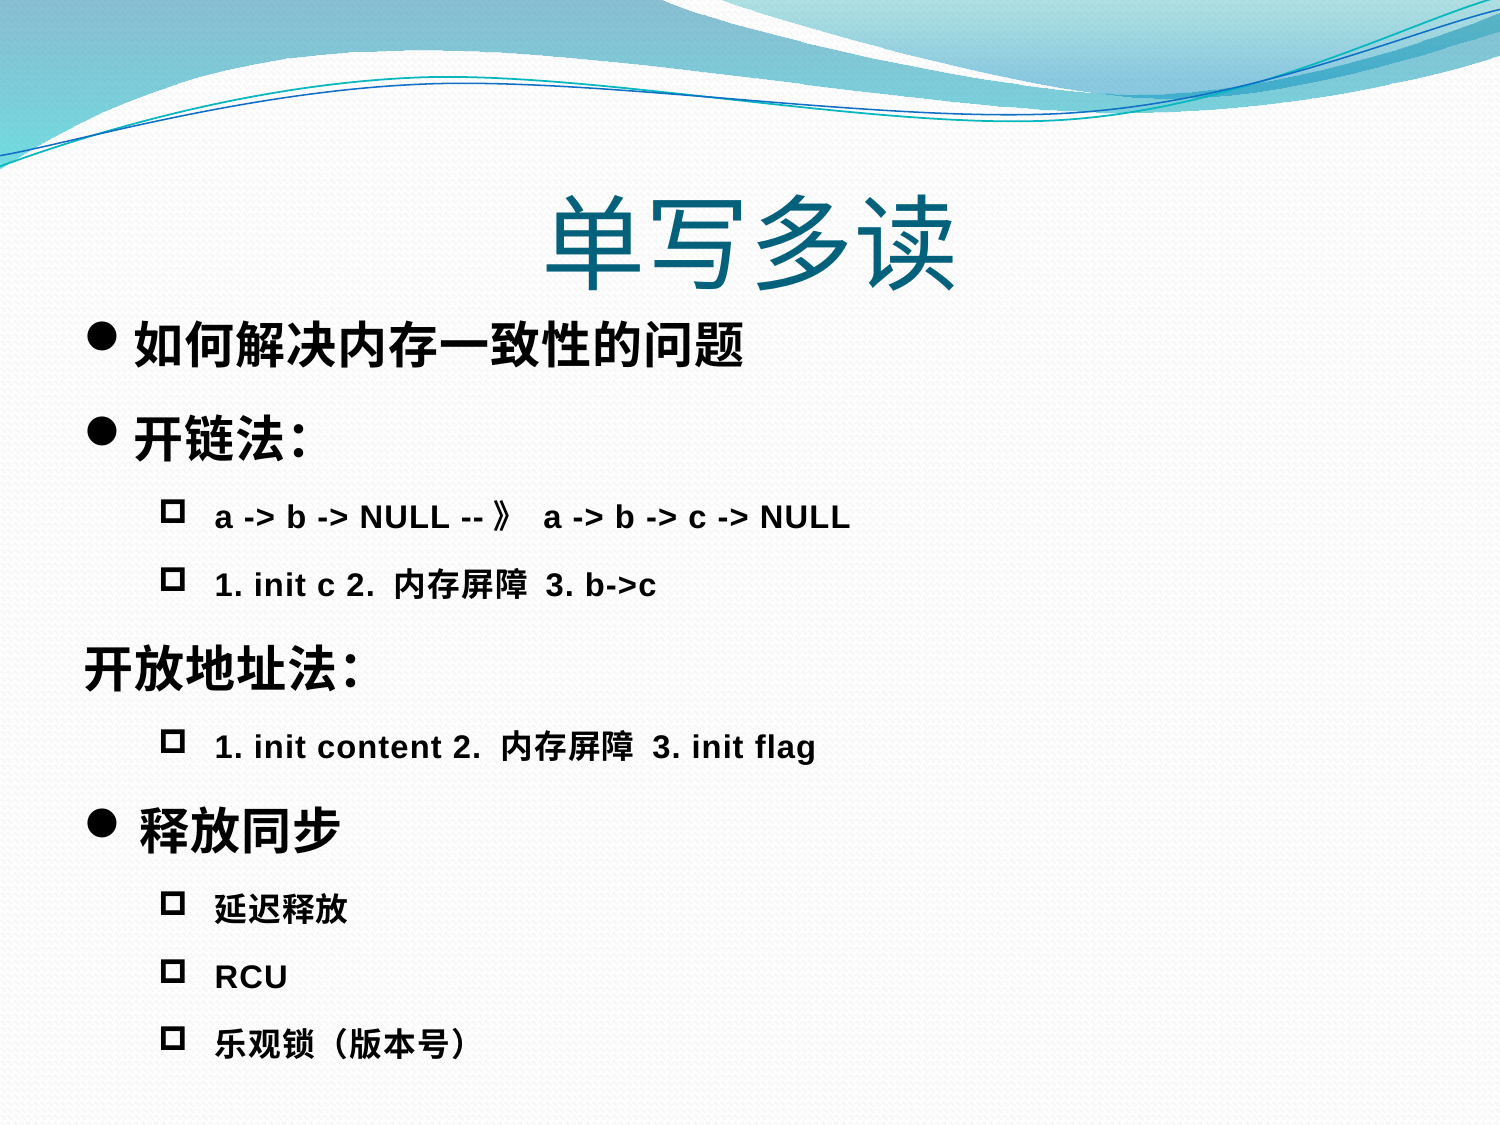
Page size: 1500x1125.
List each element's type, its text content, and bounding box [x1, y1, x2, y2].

title 单写多读 [74, 115, 1426, 304]
text_box 如何解决内存一致性的问题 开链法： a -> b -> NULL --》 a -> b -> c -> NULL 1. init c 2. 内存屏障 3. b->c 开放地址法： 1. init content 2. 内存屏障 3. init flag 释放同步 延迟释放 RCU 乐观锁（版本号） [74, 353, 1425, 1084]
text_box [74, 304, 1426, 353]
